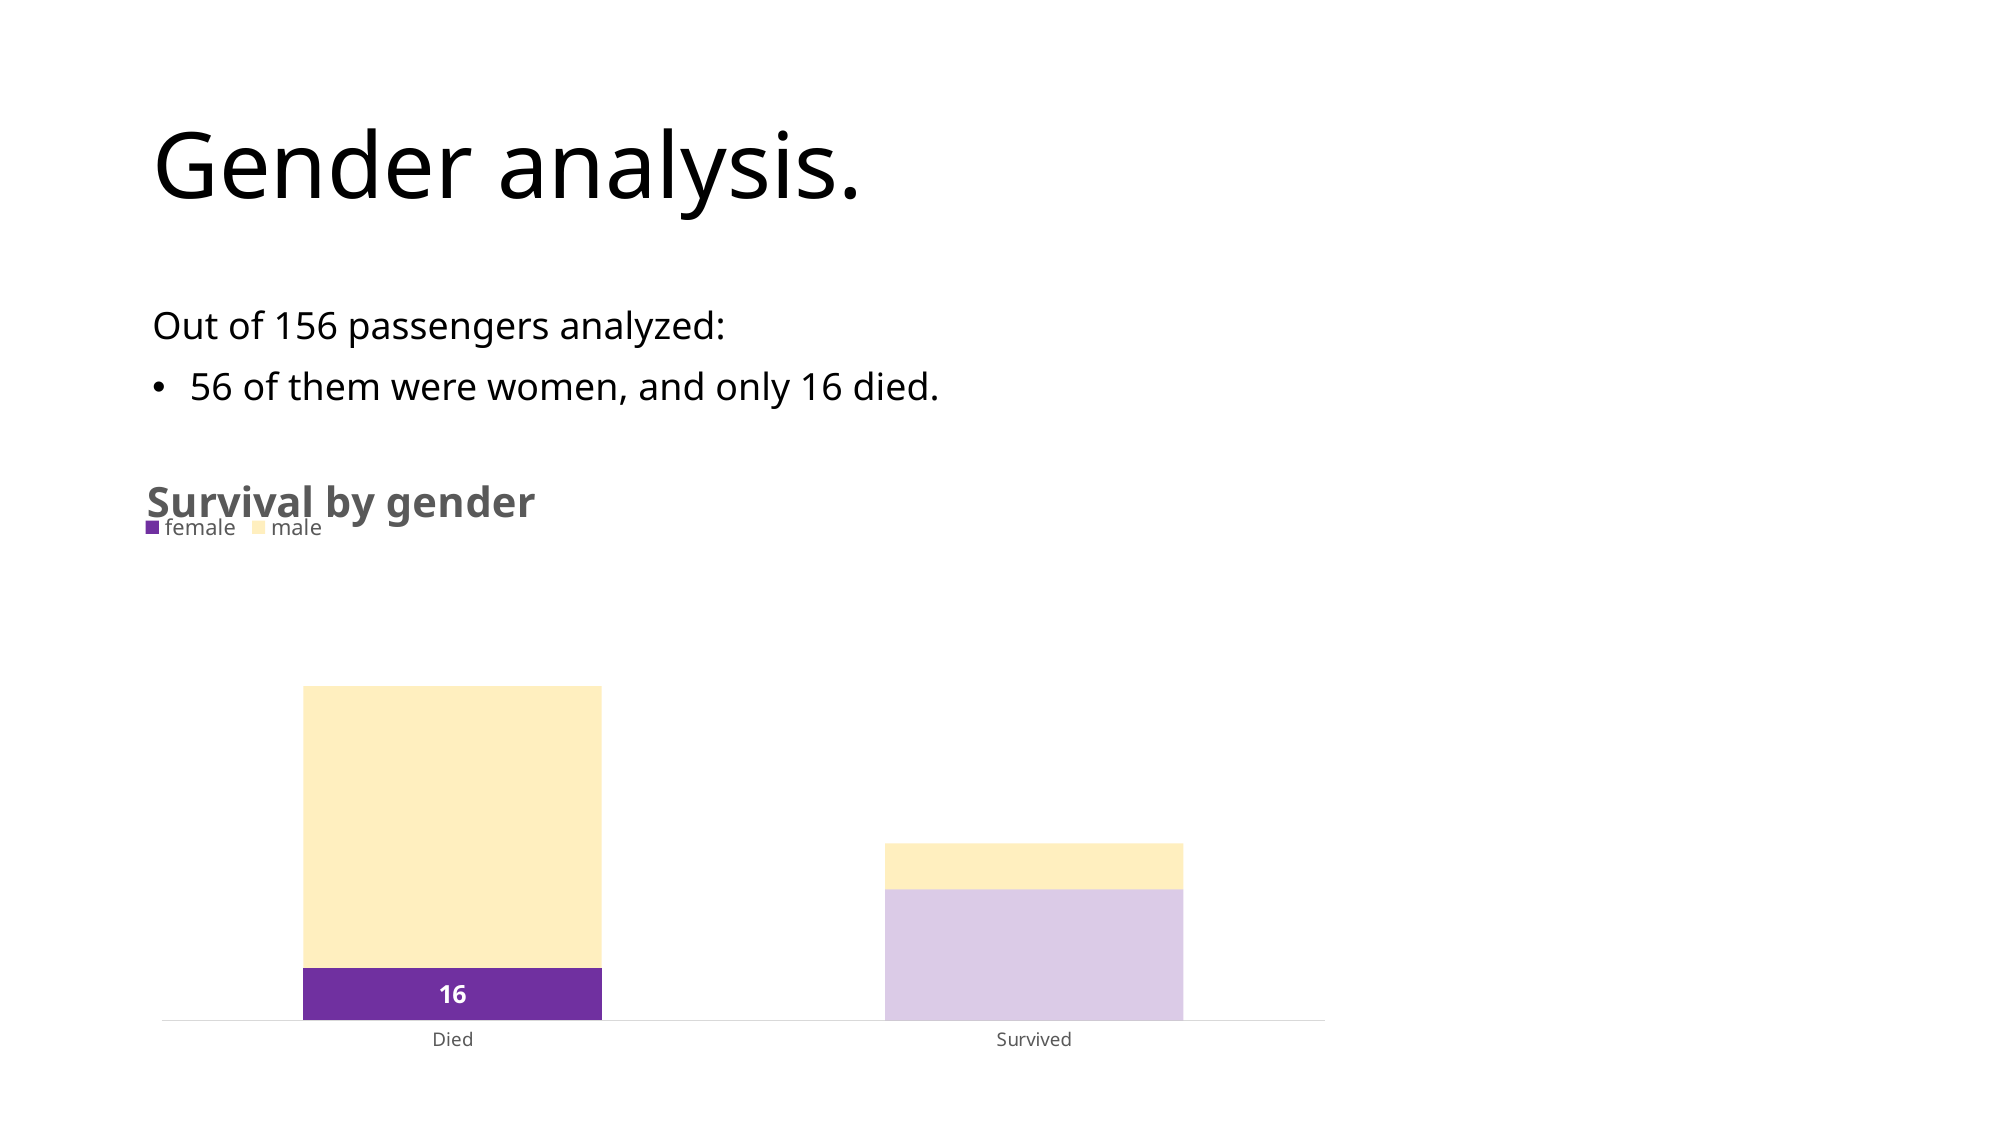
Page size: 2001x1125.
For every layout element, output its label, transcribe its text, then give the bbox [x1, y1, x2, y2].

chart [136, 459, 1350, 1066]
title Gender analysis. [137, 59, 1863, 278]
list Out of 156 passengers analyzed: 56 of them were women, and only 16 died. [137, 299, 1863, 1014]
